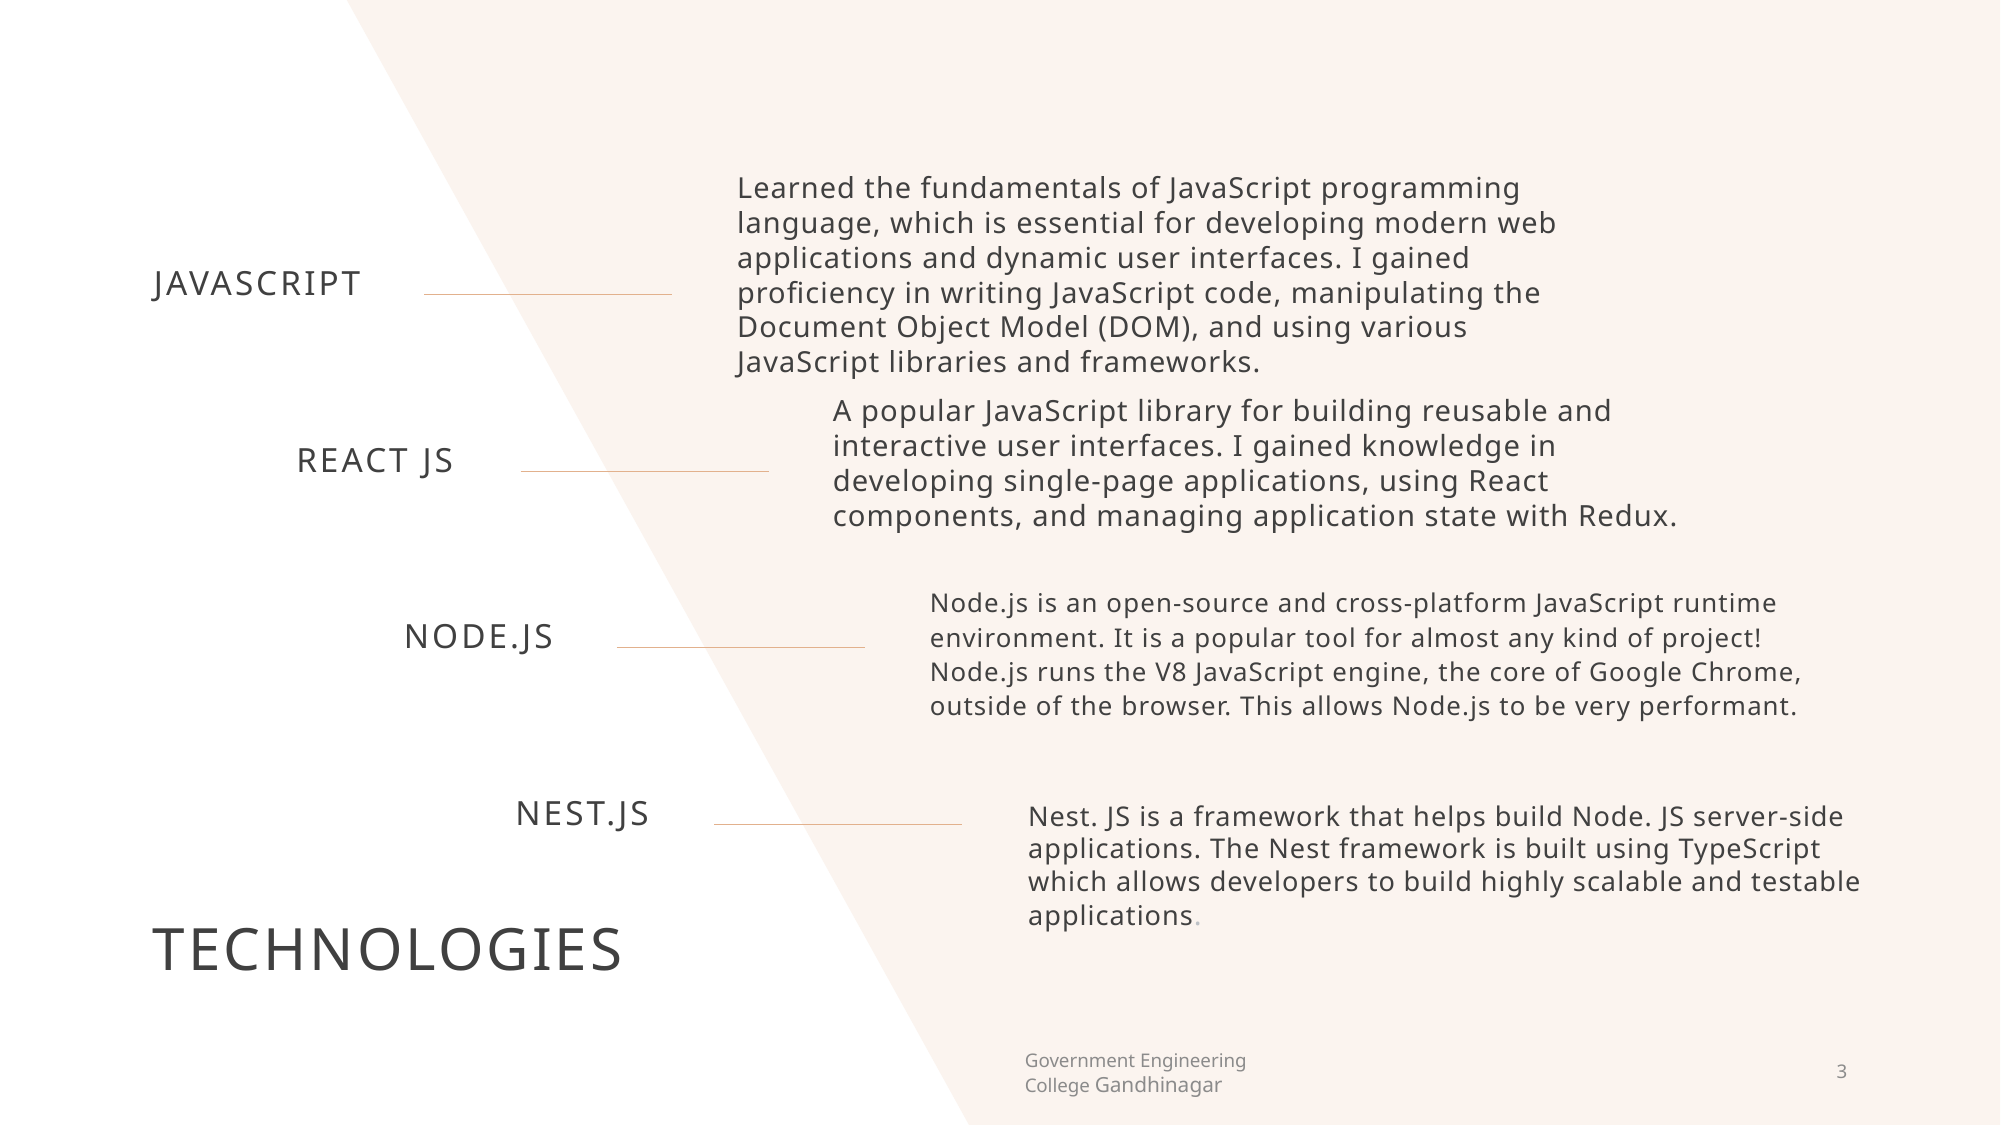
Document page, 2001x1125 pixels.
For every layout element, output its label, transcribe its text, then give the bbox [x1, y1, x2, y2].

list React Js [117, 419, 469, 504]
footer Government Engineering College Gandhinagar [1009, 1042, 1307, 1103]
list Javascript [24, 242, 376, 328]
list Nest.js [312, 772, 664, 858]
title Technologies [137, 903, 808, 1000]
list Node.js is an open-source and cross-platform JavaScript runtime environment. It is a popular tool for almost any kind of project! Node.js runs the V8 JavaScript engine, the core of Google Chrome, outside of the browser. This allows Node.js to be very performant. [914, 576, 1824, 755]
list Nest. JS is a framework that helps build Node. JS server-side applications. The Nest framework is built using TypeScript which allows developers to build highly scalable and testable applications. [1013, 791, 1922, 958]
list Node.js [216, 596, 568, 681]
slide_number 3 [1773, 1042, 1863, 1103]
list A popular JavaScript library for building reusable and interactive user interfaces. I gained knowledge in developing single-page applications, using React components, and managing application state with Redux. [817, 384, 1727, 549]
list Learned the fundamentals of JavaScript programming language, which is essential for developing modern web applications and dynamic user interfaces. I gained proficiency in writing JavaScript code, manipulating the Document Object Model (DOM), and using various JavaScript libraries and frameworks. [722, 162, 1631, 388]
